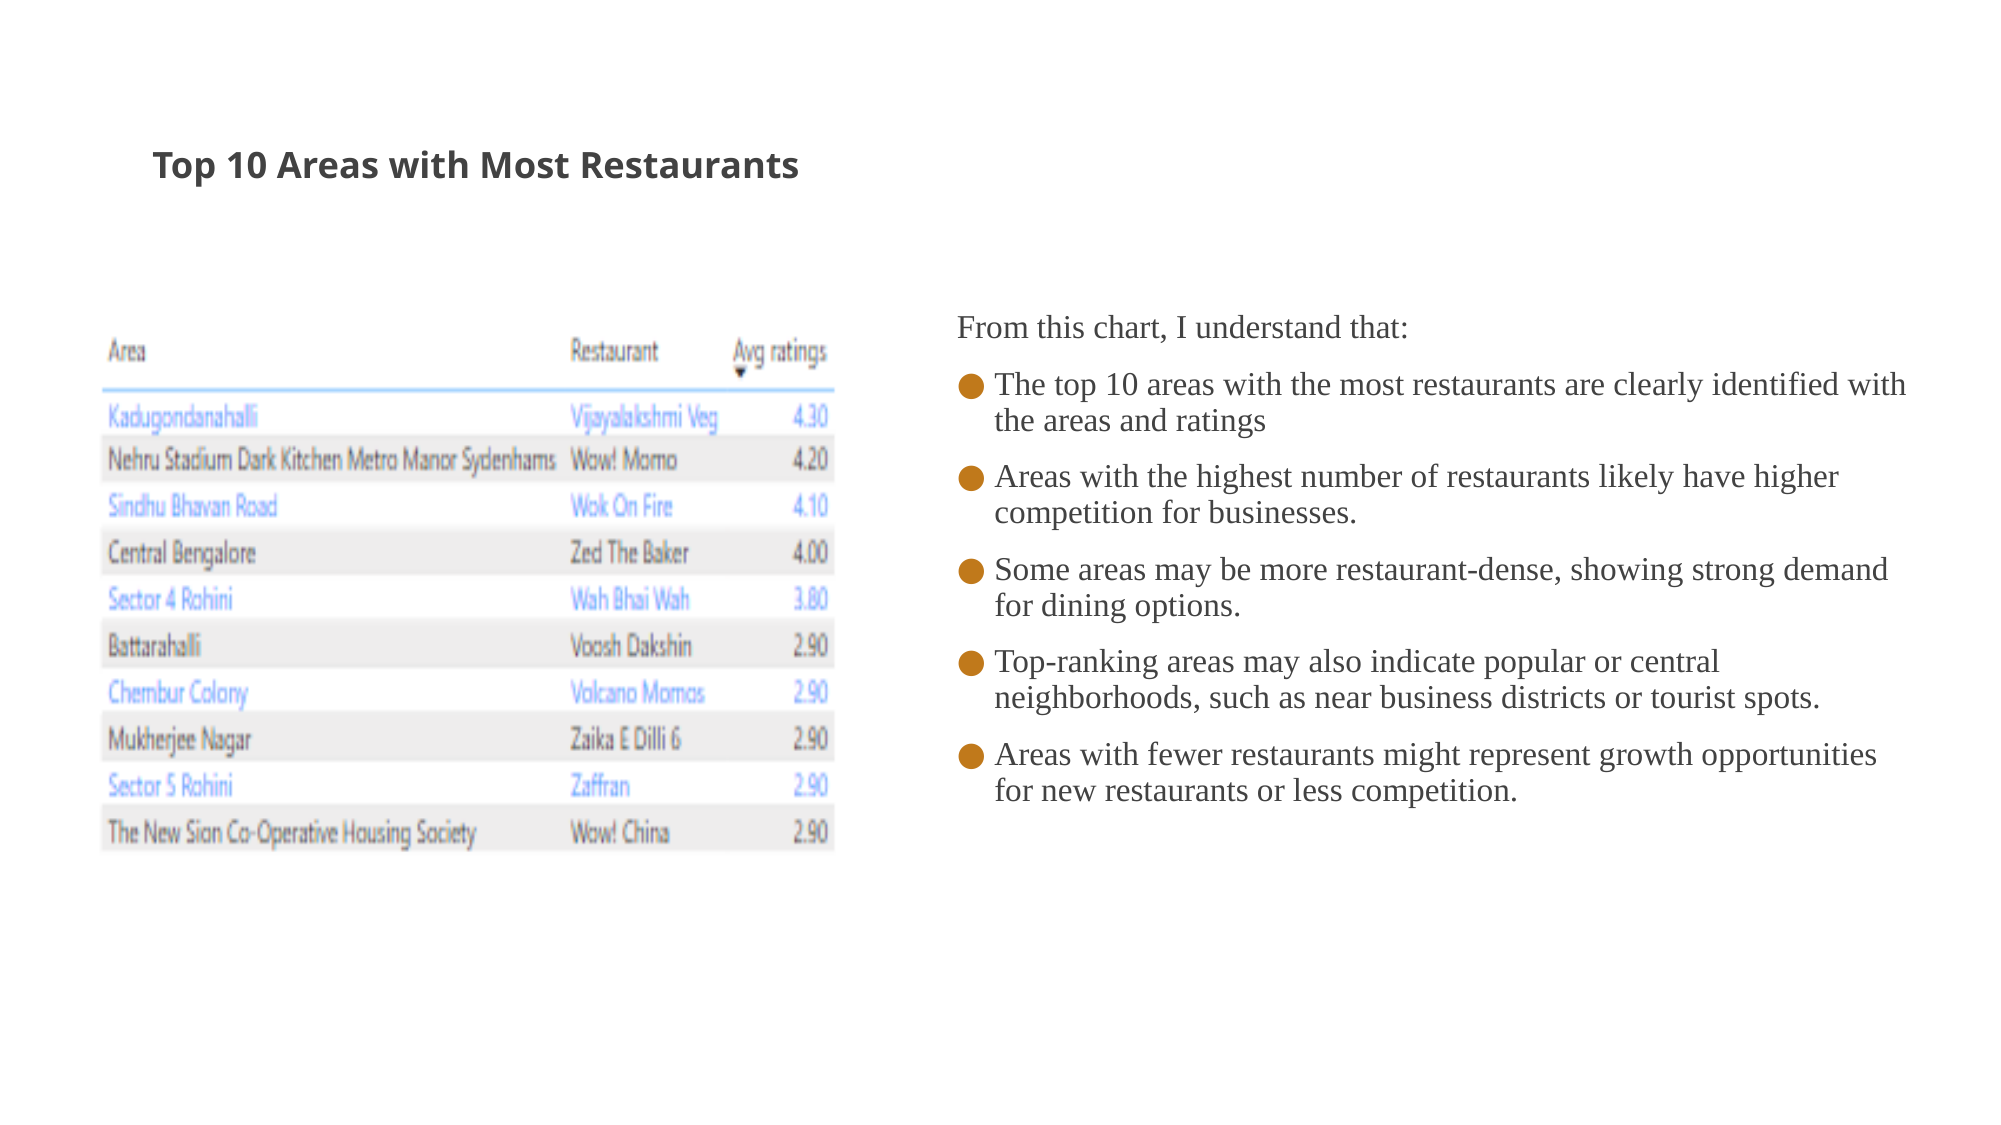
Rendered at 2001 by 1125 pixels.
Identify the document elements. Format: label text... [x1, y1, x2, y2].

title Top 10 Areas with Most Restaurants [137, 59, 1863, 278]
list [70, 277, 854, 922]
list From this chart, I understand that: The top 10 areas with the most restaurants are clearly identified with the areas and ratings Areas with the highest number of restaurants likely have higher competition for businesses. Some areas may be more restaurant-dense, showing strong demand for dining options. Top-ranking areas may also indicate popular or central neighborhoods, such as near business districts or tourist spots. Areas with fewer restaurants might represent growth opportunities for new restaurants or less competition. [941, 302, 1935, 1014]
